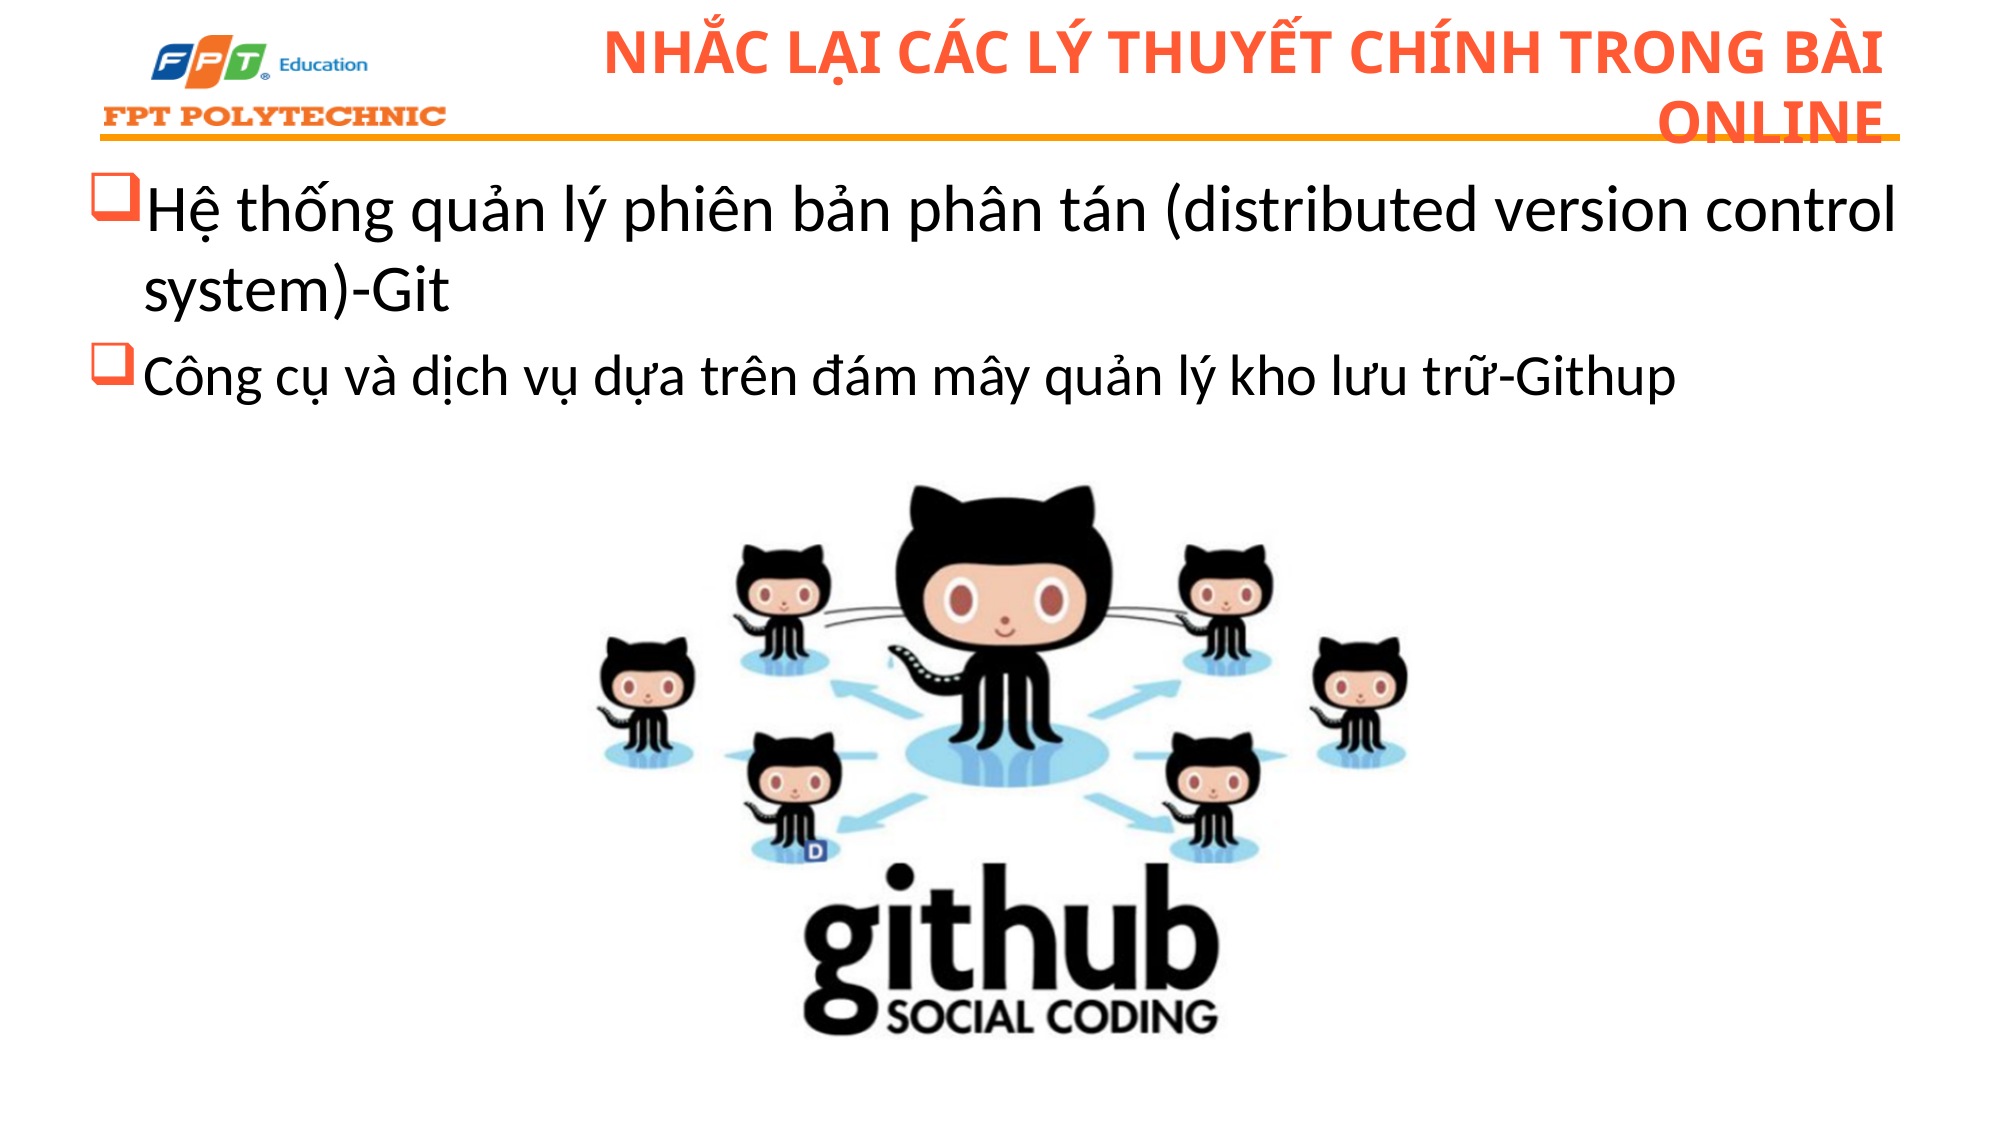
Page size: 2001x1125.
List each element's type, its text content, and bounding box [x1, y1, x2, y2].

picture [104, 35, 450, 126]
text_box Hệ thống quản lý phiên bản phân tán (distributed version control system)-Git Công cụ và dịch vụ dựa trên đám mây quản lý kho lưu trữ-Githup [72, 157, 1963, 578]
picture [587, 474, 1413, 1041]
title Nhắc lại các lý thuyết chính trong bài online [450, 45, 1900, 125]
